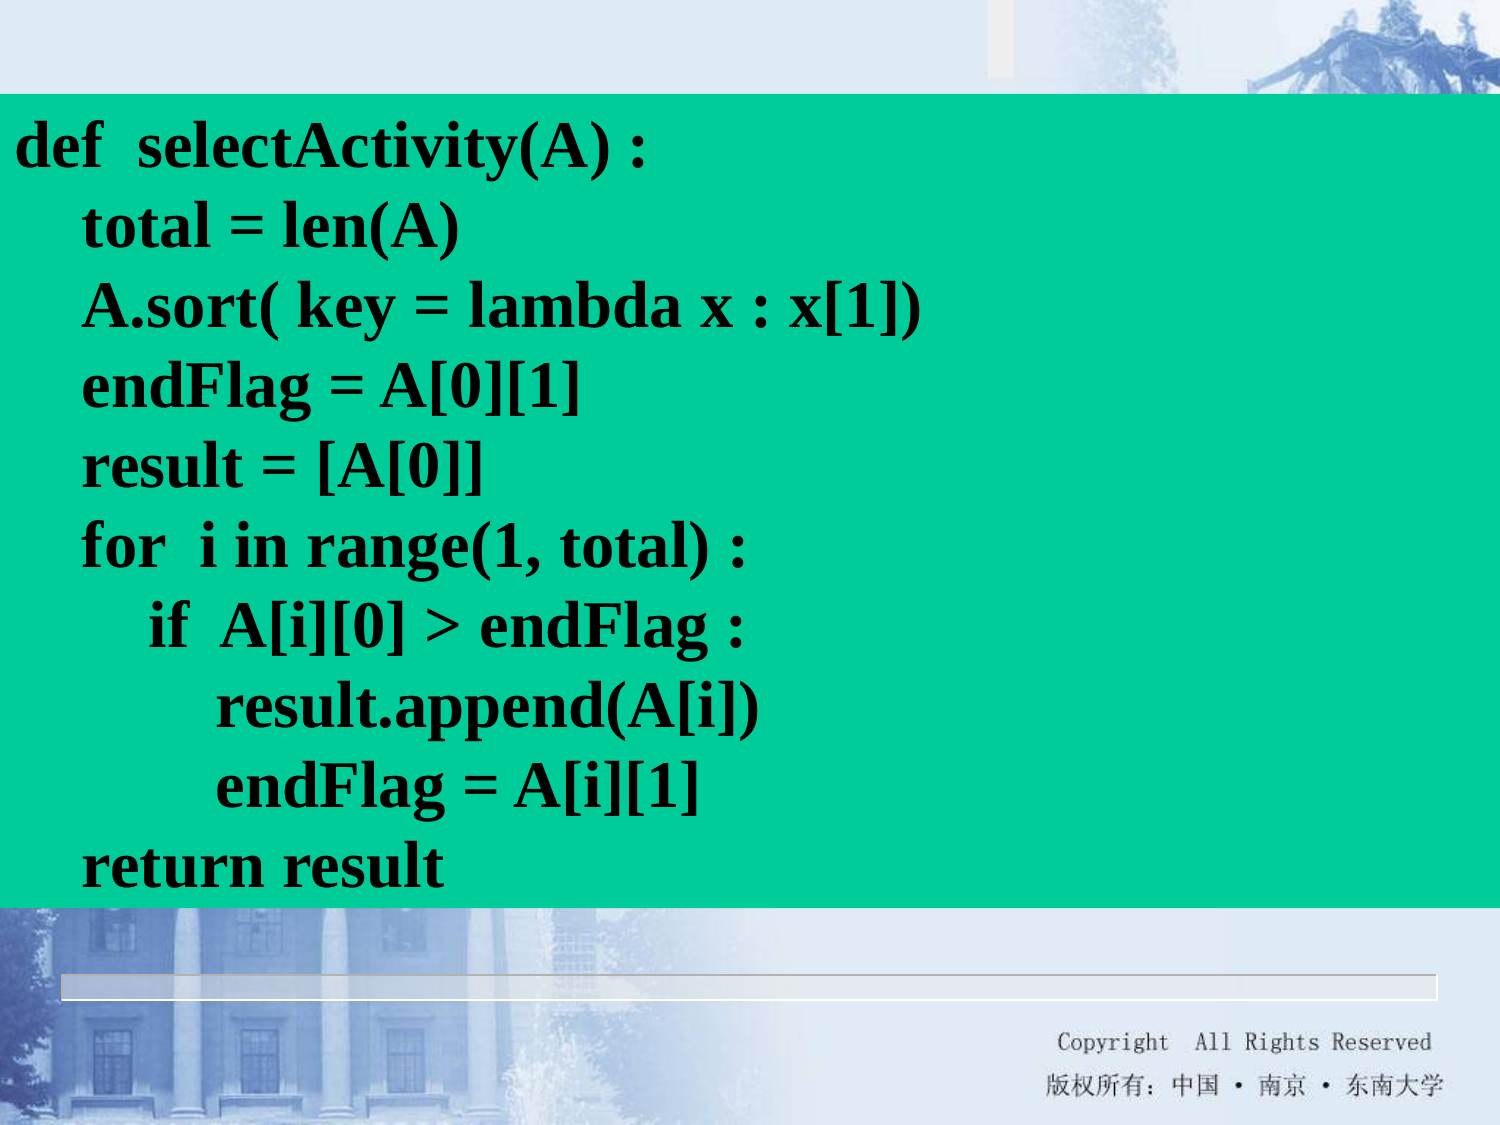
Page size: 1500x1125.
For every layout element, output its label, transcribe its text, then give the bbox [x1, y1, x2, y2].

text_box def selectActivity(A) : total = len(A) A.sort( key = lambda x : x[1]) endFlag = A[0][1] result = [A[0]] for i in range(1, total) : if A[i][0] > endFlag : result.append(A[i]) endFlag = A[i][1] return result [0, 93, 1500, 909]
picture [0, 0, 1500, 93]
picture [0, 909, 1500, 1125]
